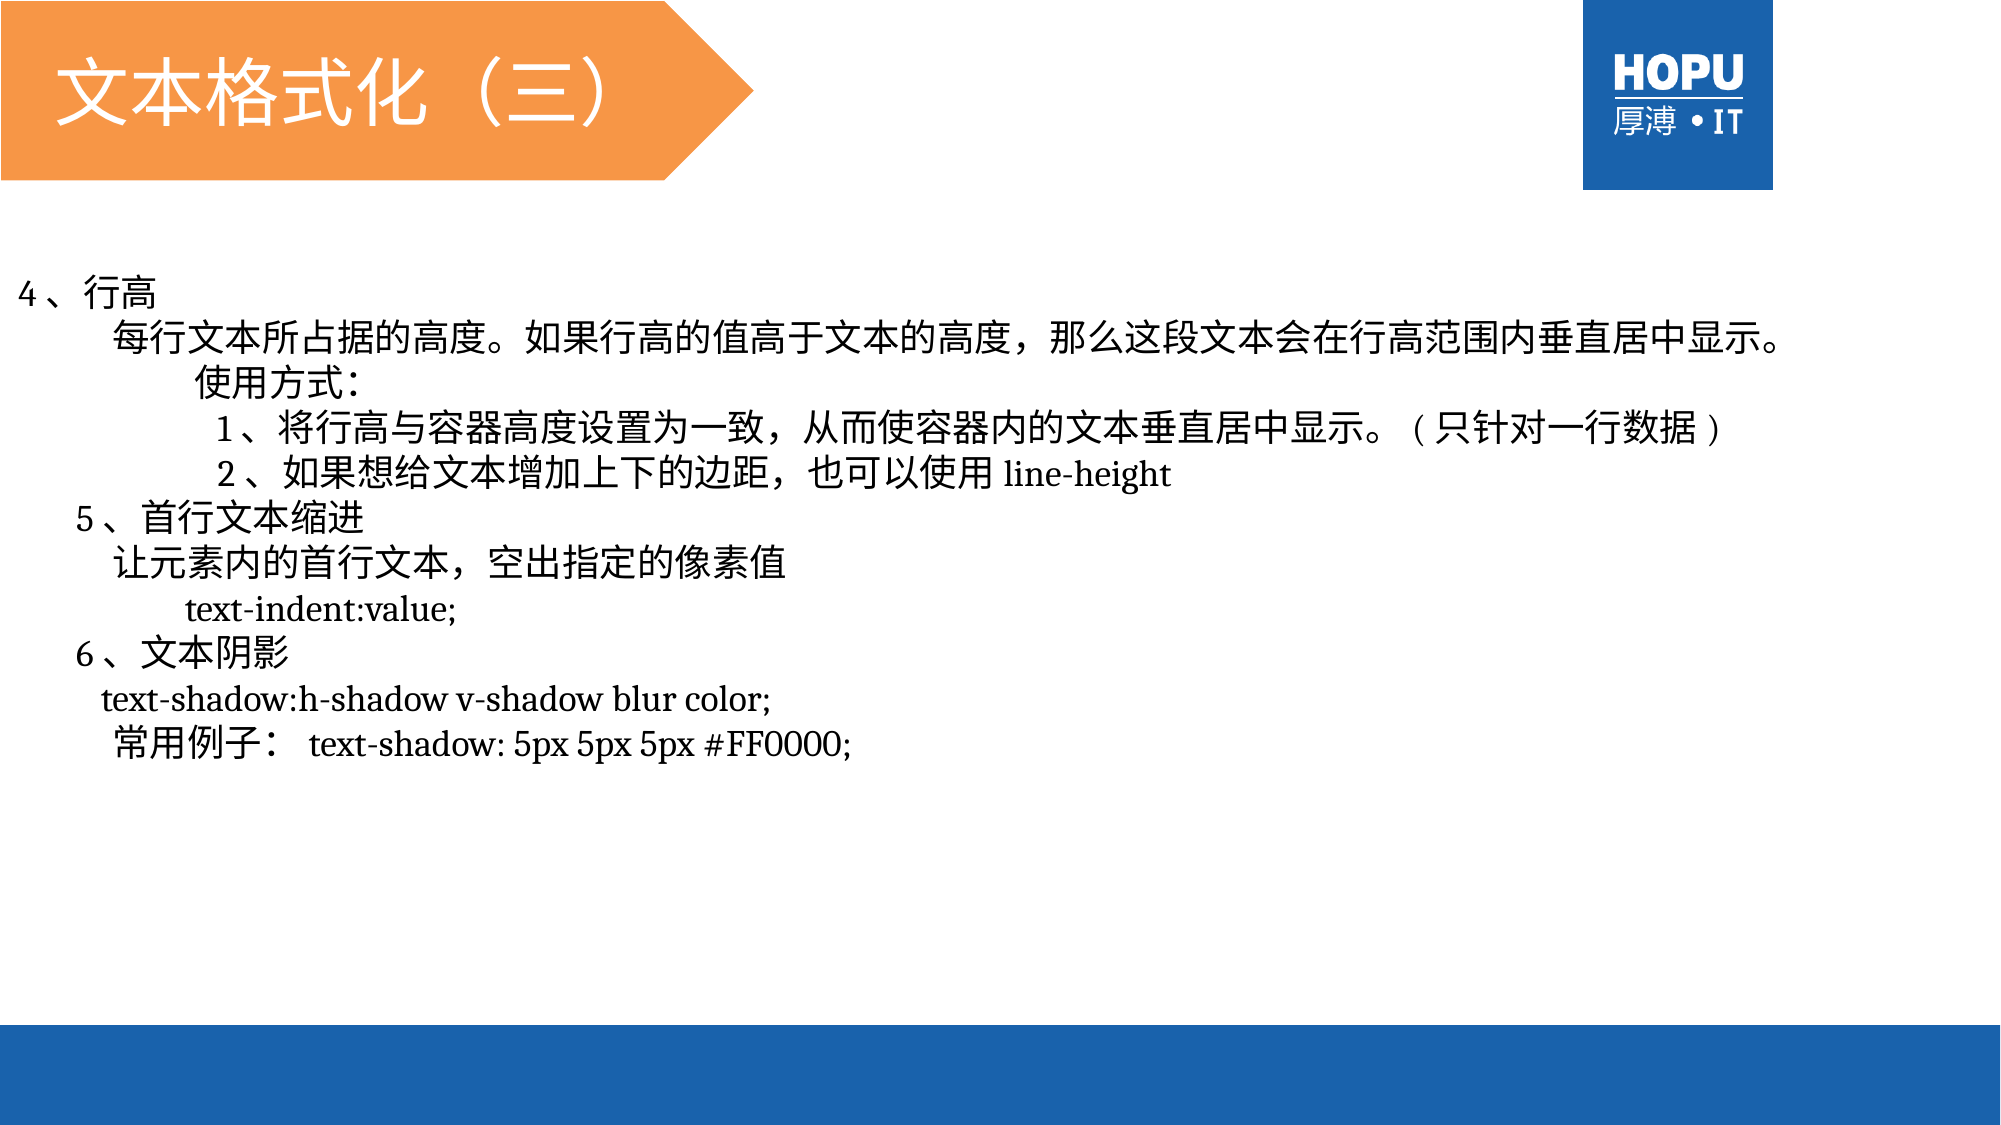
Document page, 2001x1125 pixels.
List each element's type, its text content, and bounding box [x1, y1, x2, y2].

text_box 4、行高 每行文本所占据的高度。如果行高的值高于文本的高度，那么这段文本会在行高范围内垂直居中显示。 使用方式： 1、将行高与容器高度设置为一致，从而使容器内的文本垂直居中显示。(只针对一行数据) 2、如果想给文本增加上下的边距，也可以使用line-height 5、首行文本缩进 让元素内的首行文本，空出指定的像素值 text-indent:value; 6、文本阴影 text-shadow:h-shadow v-shadow blur color; 常用例子：text-shadow: 5px 5px 5px #FF0000; [3, 261, 1815, 772]
text_box 文本格式化（三） [0, 0, 757, 183]
picture [1583, 0, 1773, 190]
